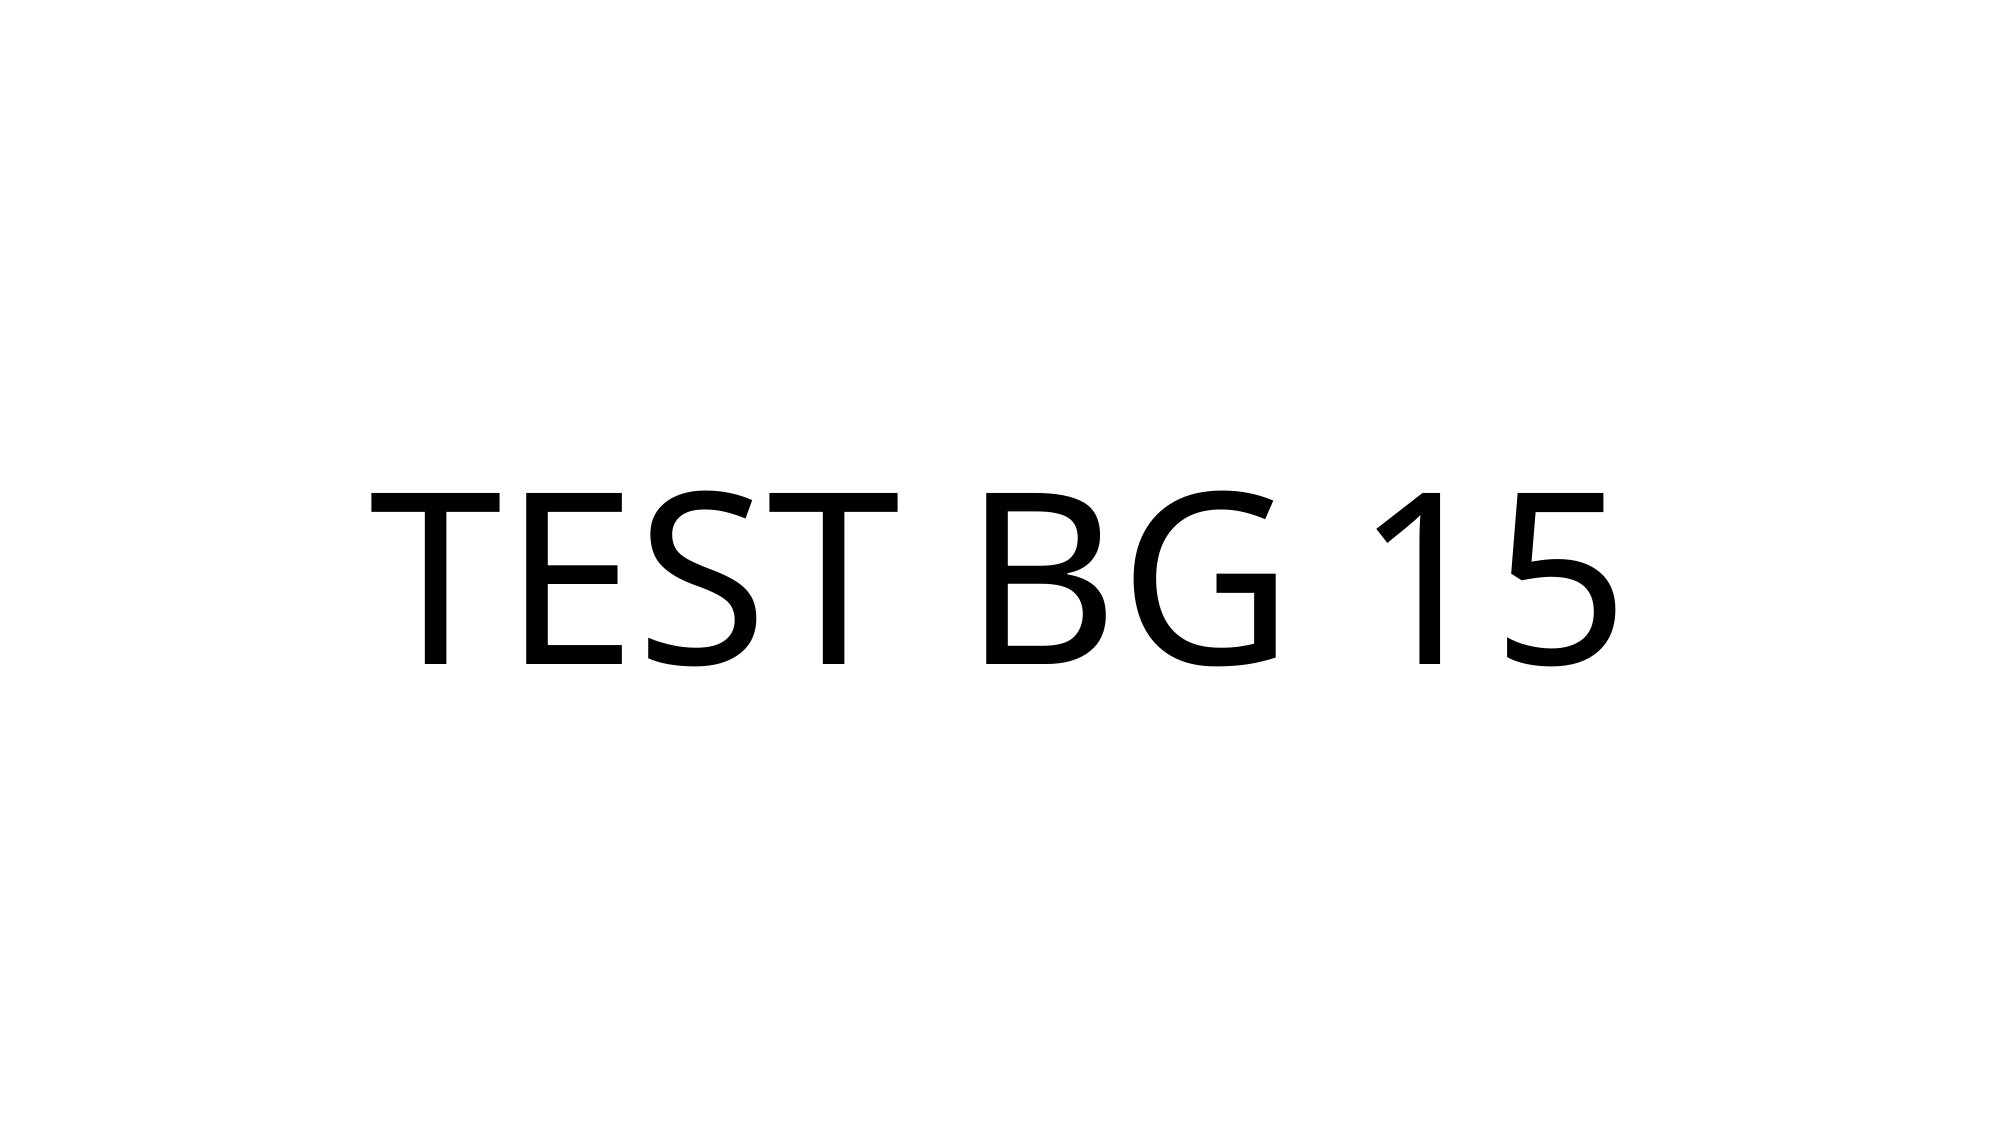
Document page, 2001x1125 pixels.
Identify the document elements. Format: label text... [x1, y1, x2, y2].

title TEST BG 15 [249, 332, 1750, 725]
